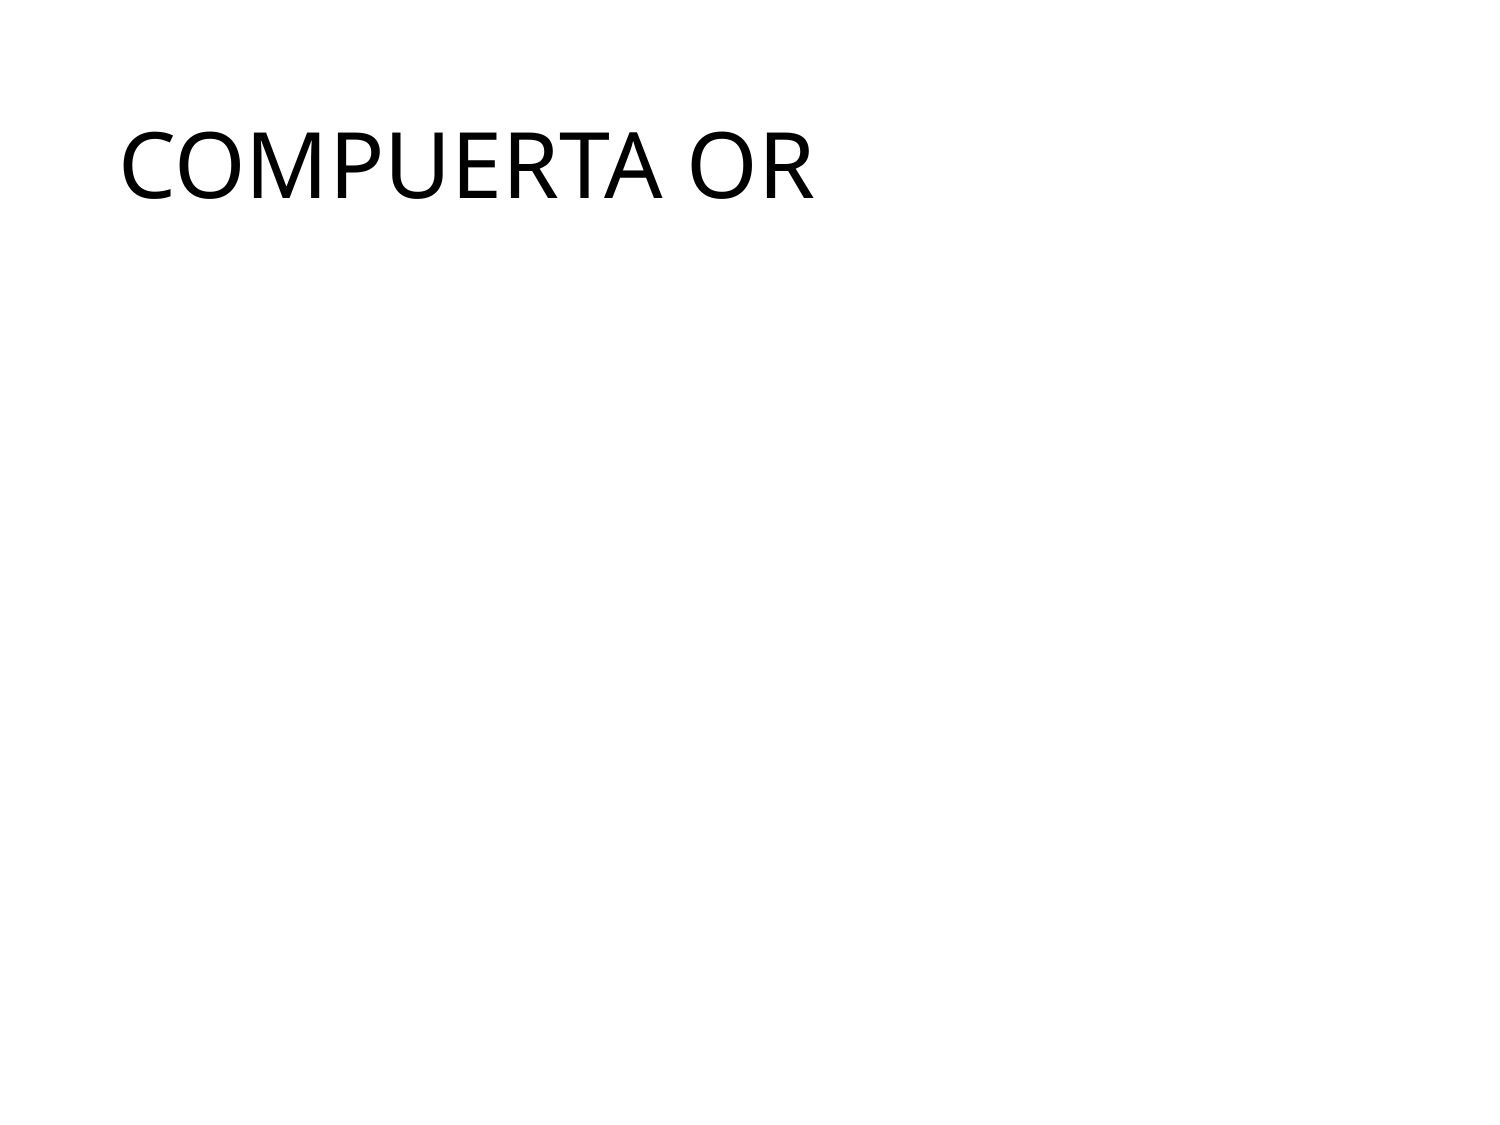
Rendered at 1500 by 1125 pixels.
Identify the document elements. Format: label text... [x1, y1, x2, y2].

title COMPUERTA OR [103, 59, 1397, 278]
